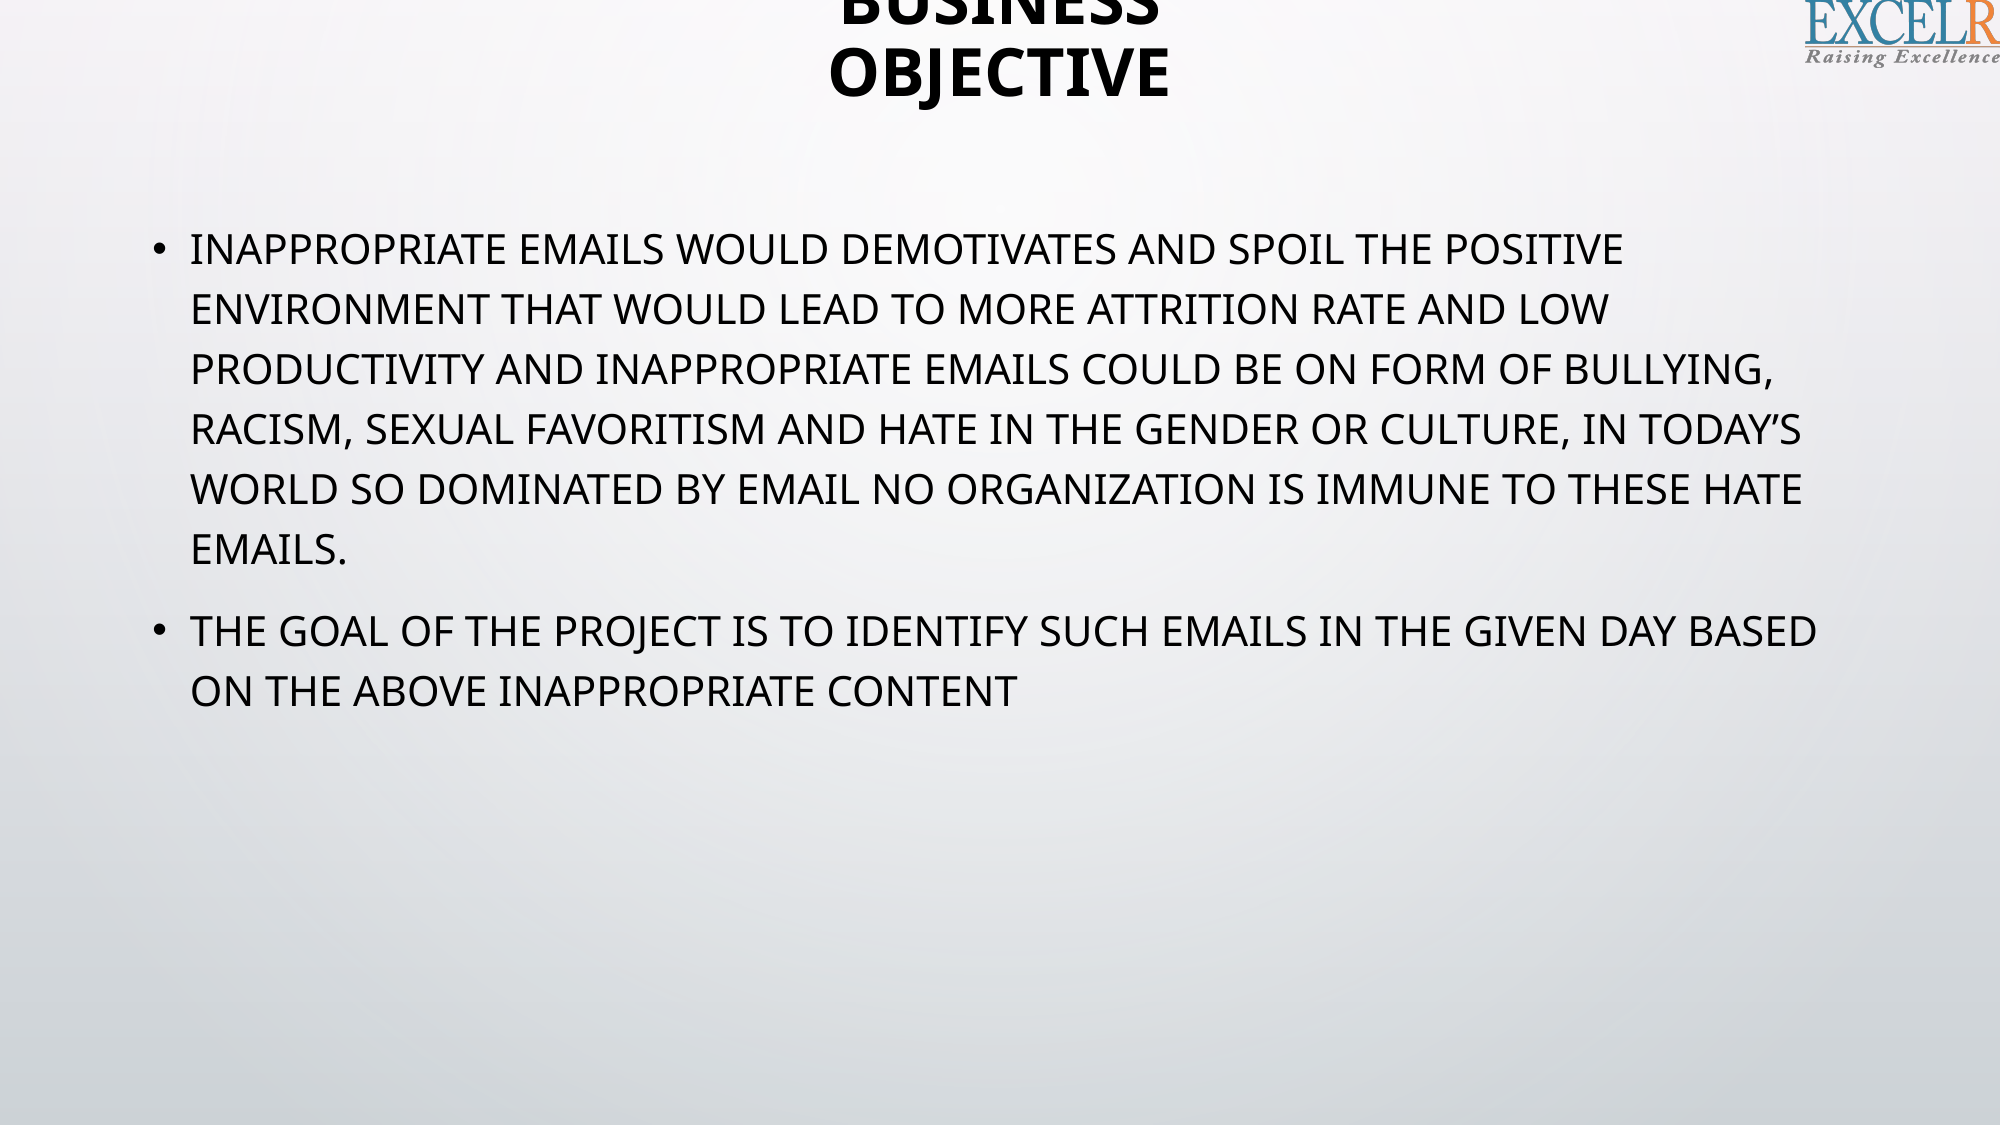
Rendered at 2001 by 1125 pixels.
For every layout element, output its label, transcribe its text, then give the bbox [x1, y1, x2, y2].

list Inappropriate emails would demotivates and spoil the positive environment that would lead to more attrition rate and low productivity and Inappropriate emails could be on form of bullying, racism, sexual favoritism and hate in the gender or culture, in today’s world so dominated by email no organization is immune to these hate emails. The goal of the project is to identify such emails in the given day based on the above inappropriate content [137, 205, 1863, 920]
picture [1804, 0, 2000, 68]
text_box There are 23420 duplicated values which we have dropped for accurate analysis [0, 0, 2000, 756]
title Business Objective [682, 0, 1318, 78]
